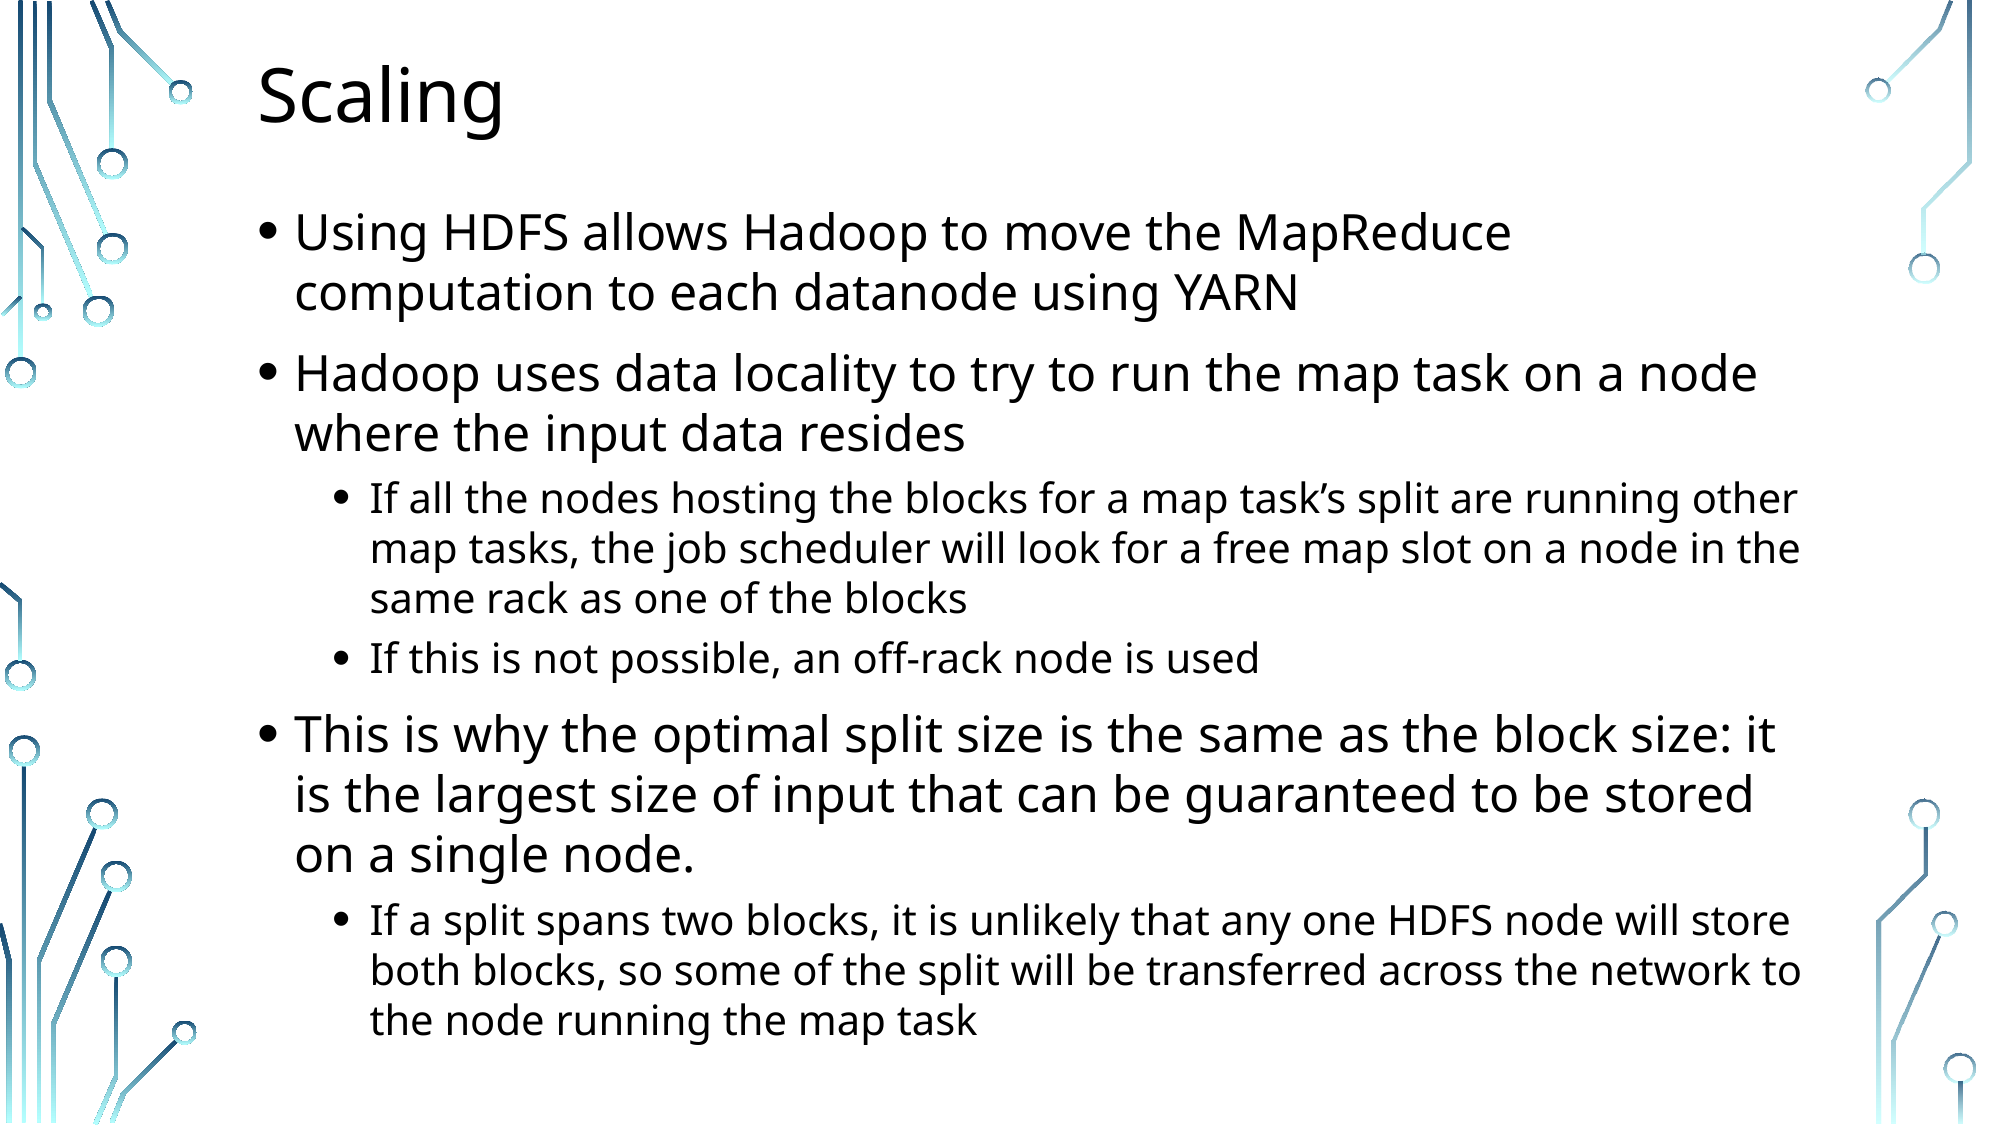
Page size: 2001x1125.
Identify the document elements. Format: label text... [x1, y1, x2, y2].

title Scaling [242, 41, 1813, 156]
list Using HDFS allows Hadoop to move the MapReduce computation to each datanode using YARN Hadoop uses data locality to try to run the map task on a node where the input data resides If all the nodes hosting the blocks for a map task’s split are running other map tasks, the job scheduler will look for a free map slot on a node in the same rack as one of the blocks If this is not possible, an off-rack node is used This is why the optimal split size is the same as the block size: it is the largest size of input that can be guaranteed to be stored on a single node. If a split spans two blocks, it is unlikely that any one HDFS node will store both blocks, so some of the split will be transferred across the network to the node running the map task [242, 192, 1843, 1082]
